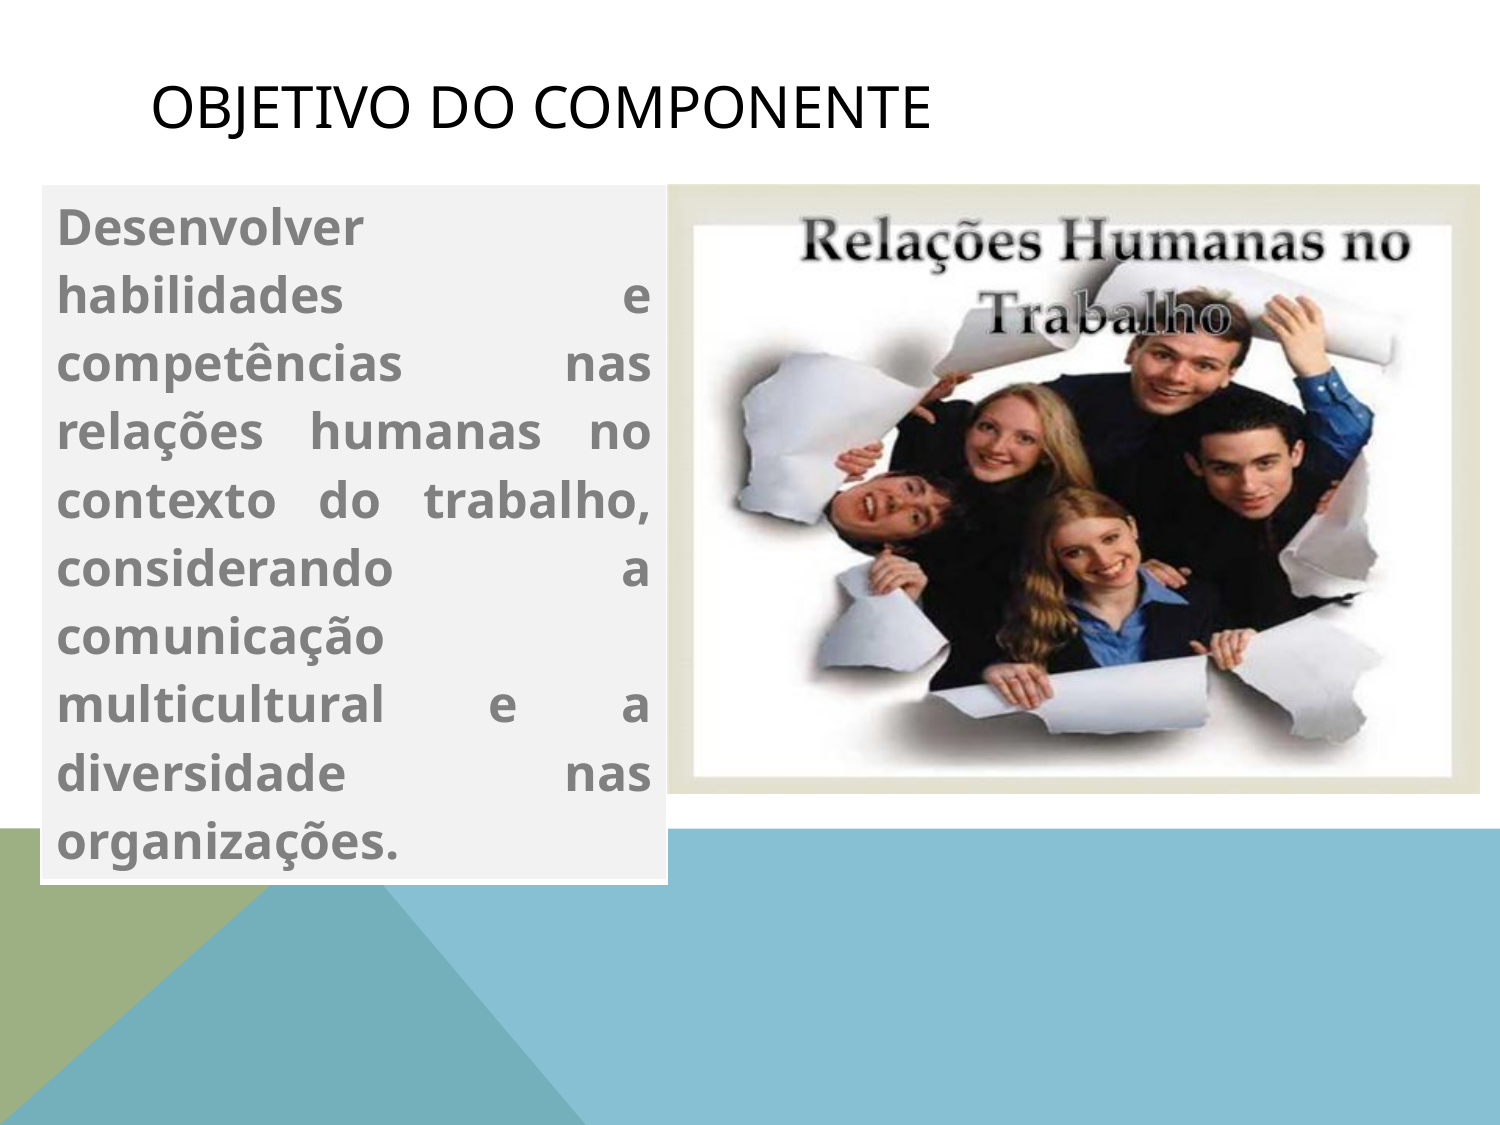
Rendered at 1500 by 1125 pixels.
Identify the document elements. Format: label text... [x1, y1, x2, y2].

title Objetivo do componente [135, 60, 1369, 150]
table_header Desenvolver habilidades e competências nas relações humanas no contexto do trabalho, considerando a comunicação multicultural e a diversidade nas organizações. [42, 185, 666, 879]
picture [666, 184, 1480, 795]
